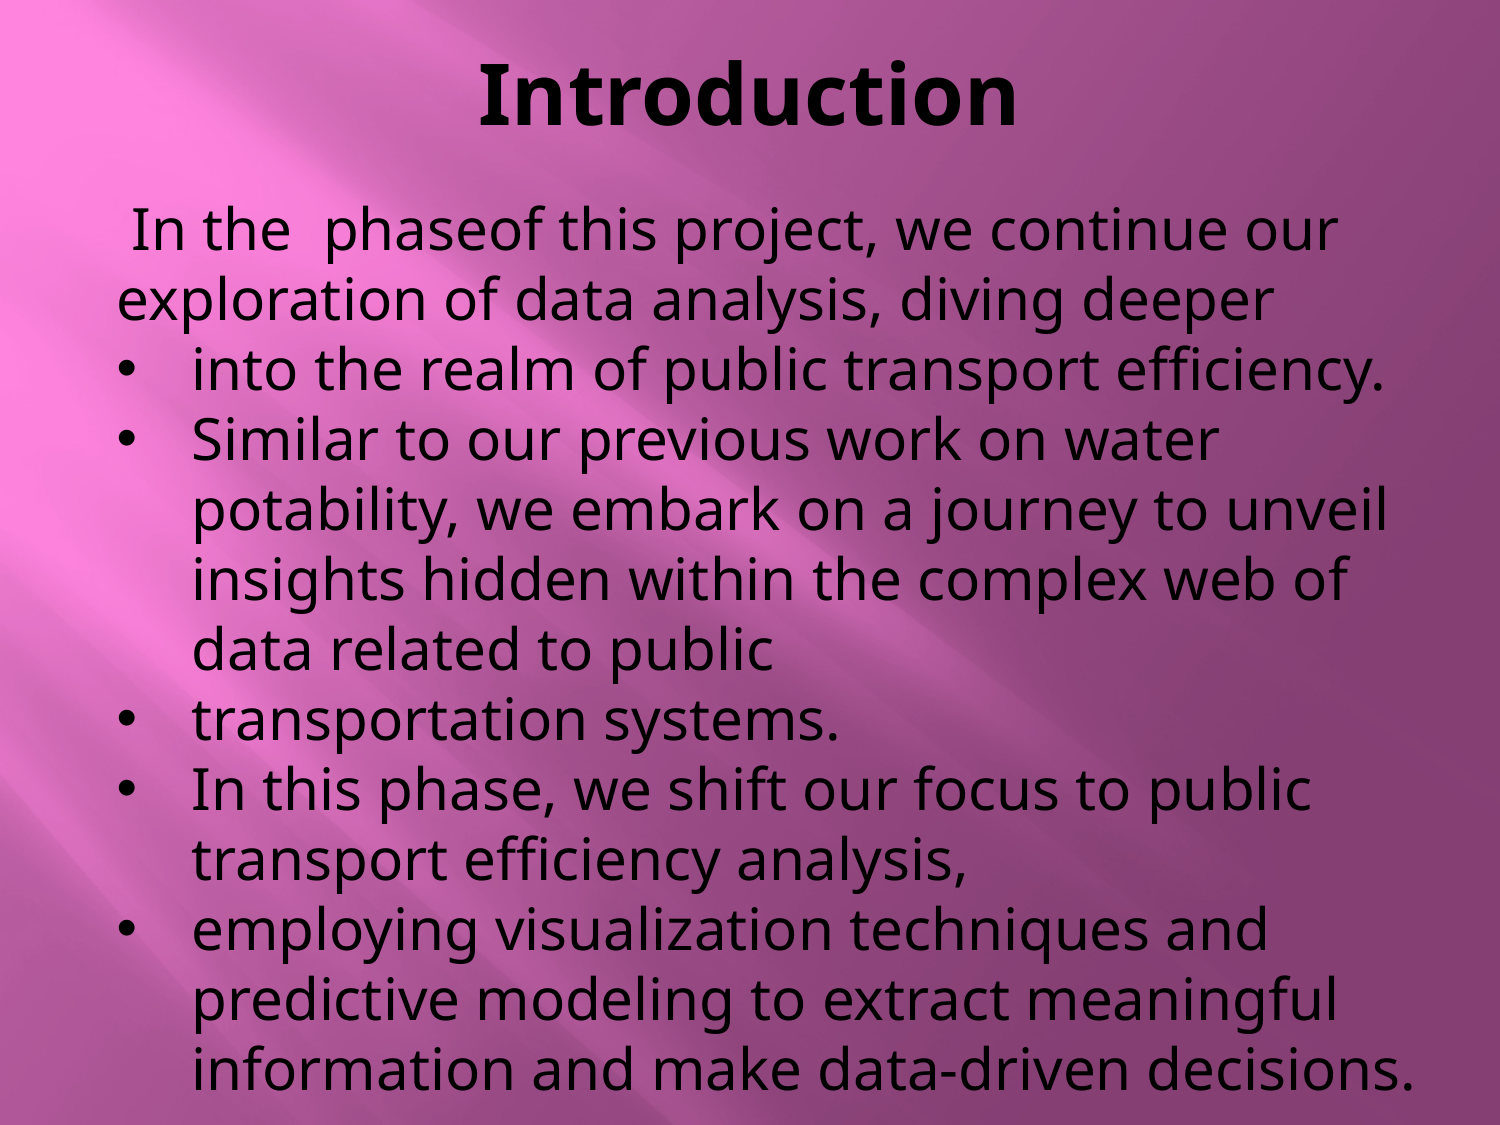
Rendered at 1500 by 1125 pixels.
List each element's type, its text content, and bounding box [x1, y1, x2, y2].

text_box In the phaseof this project, we continue our exploration of data analysis, diving deeper into the realm of public transport efficiency. Similar to our previous work on water potability, we embark on a journey to unveil insights hidden within the complex web of data related to public transportation systems. In this phase, we shift our focus to public transport efficiency analysis, employing visualization techniques and predictive modeling to extract meaningful information and make data-driven decisions. [101, 184, 1465, 1110]
title Introduction [75, 0, 1425, 185]
